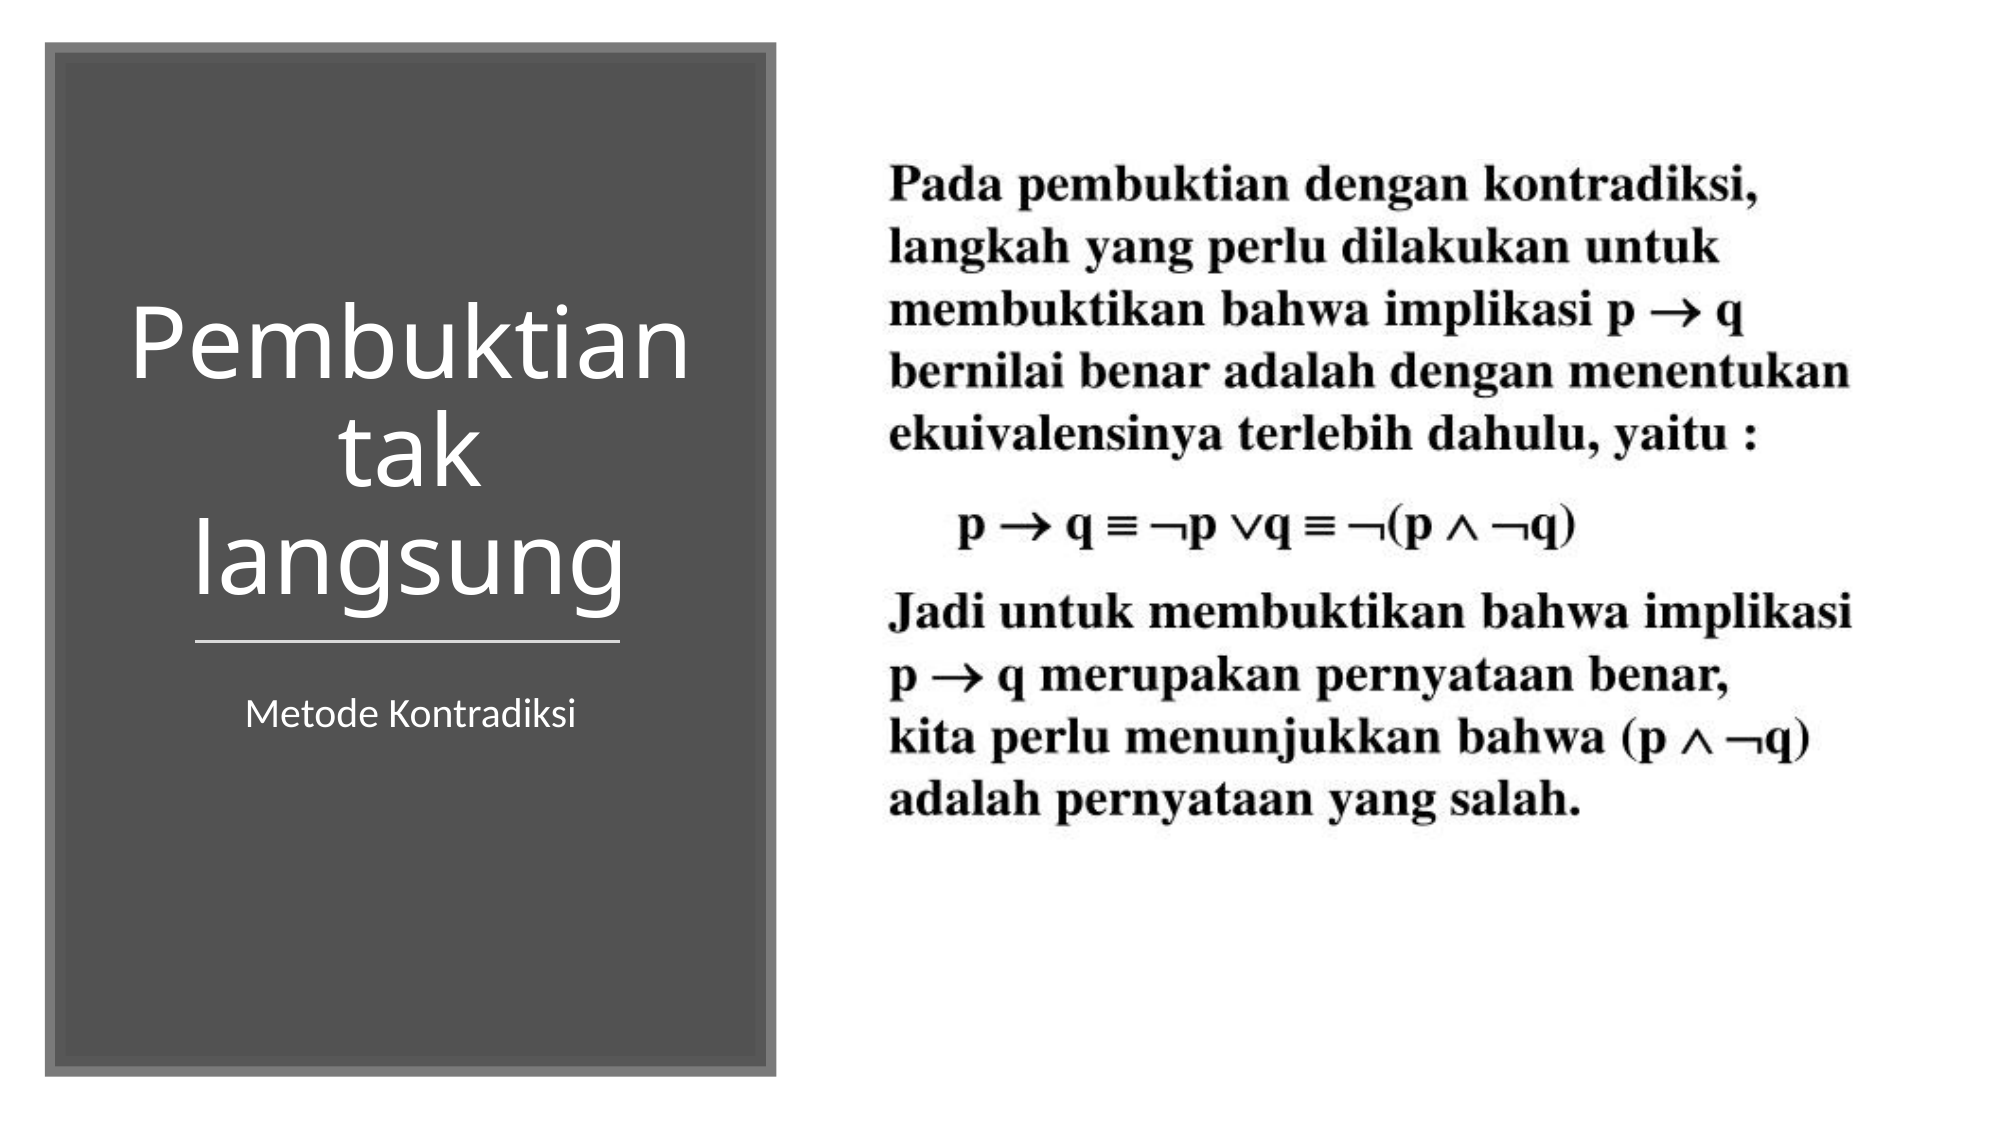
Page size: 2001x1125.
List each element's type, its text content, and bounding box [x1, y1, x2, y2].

picture [845, 159, 1921, 967]
title Pembuktian tak langsung [110, 149, 711, 624]
list Metode Kontradiksi [110, 684, 711, 935]
text_box [54, 52, 767, 1067]
